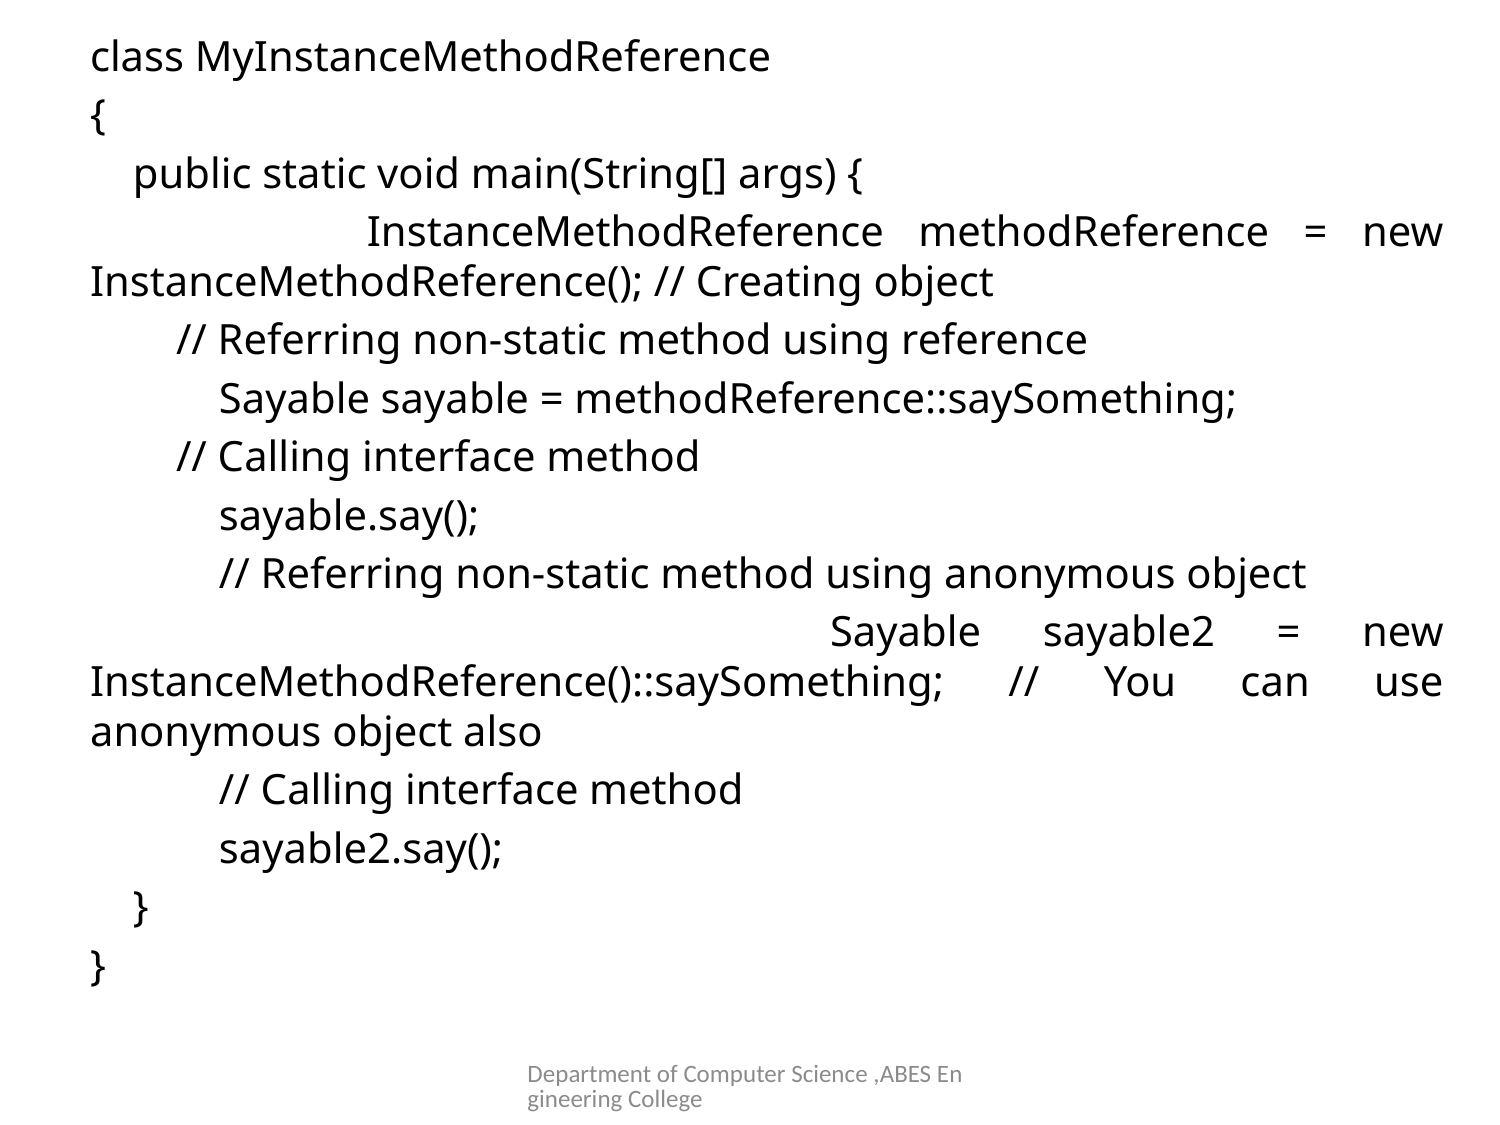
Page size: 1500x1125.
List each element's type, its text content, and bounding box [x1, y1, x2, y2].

footer Department of Computer Science ,ABES Engineering College [512, 1042, 988, 1103]
list class MyInstanceMethodReference { public static void main(String[] args) { InstanceMethodReference methodReference = new InstanceMethodReference(); // Creating object // Referring non-static method using reference Sayable sayable = methodReference::saySomething; // Calling interface method sayable.say(); // Referring non-static method using anonymous object Sayable sayable2 = new InstanceMethodReference()::saySomething; // You can use anonymous object also // Calling interface method sayable2.say(); } } [75, 22, 1459, 1106]
